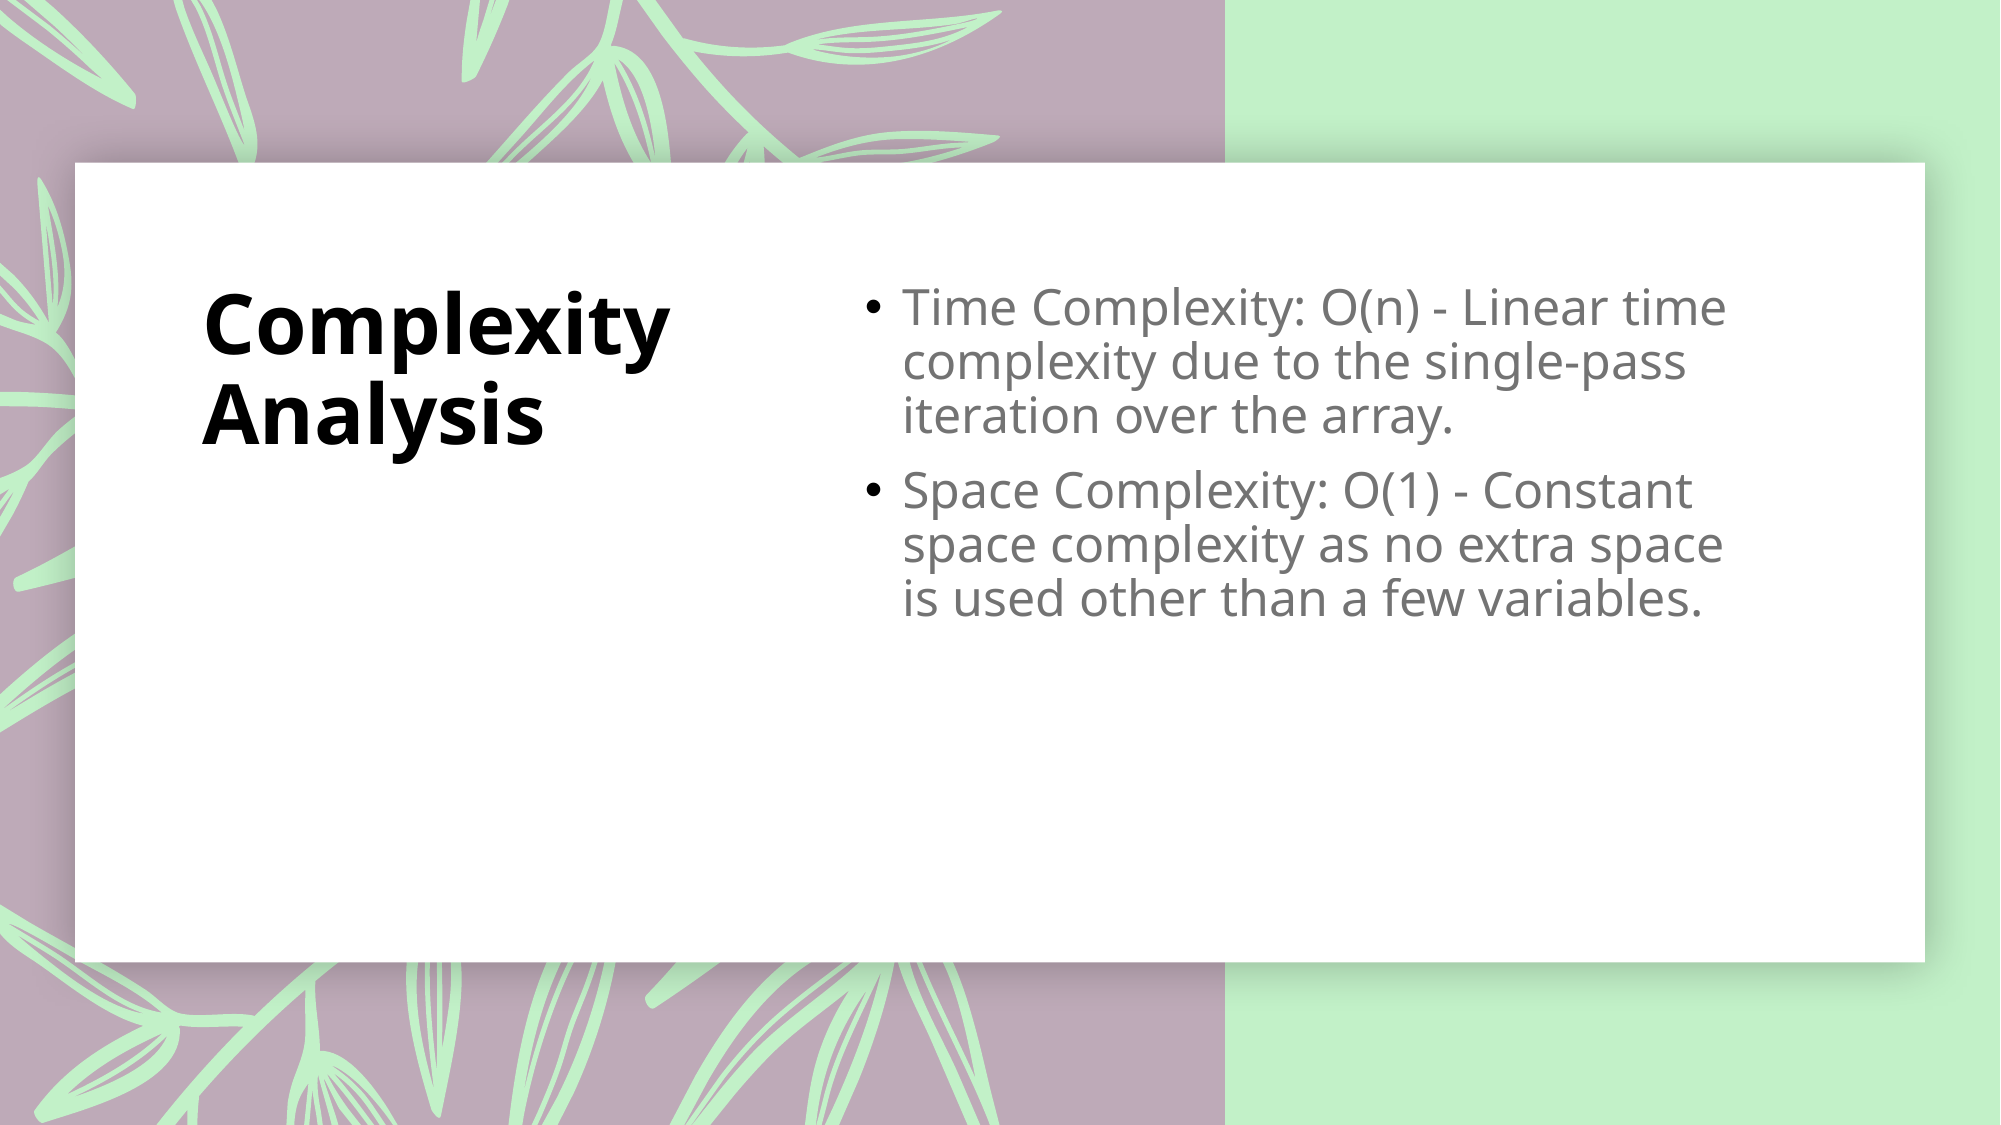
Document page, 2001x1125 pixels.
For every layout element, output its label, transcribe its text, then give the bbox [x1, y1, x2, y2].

text_box [1226, 161, 1927, 964]
text_box [1226, 0, 2000, 1125]
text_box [0, 0, 1226, 1125]
list Time Complexity: O(n) - Linear time complexity due to the single-pass iteration over the array. Space Complexity: O(1) - Constant space complexity as no extra space is used other than a few variables. [1226, 275, 1775, 850]
